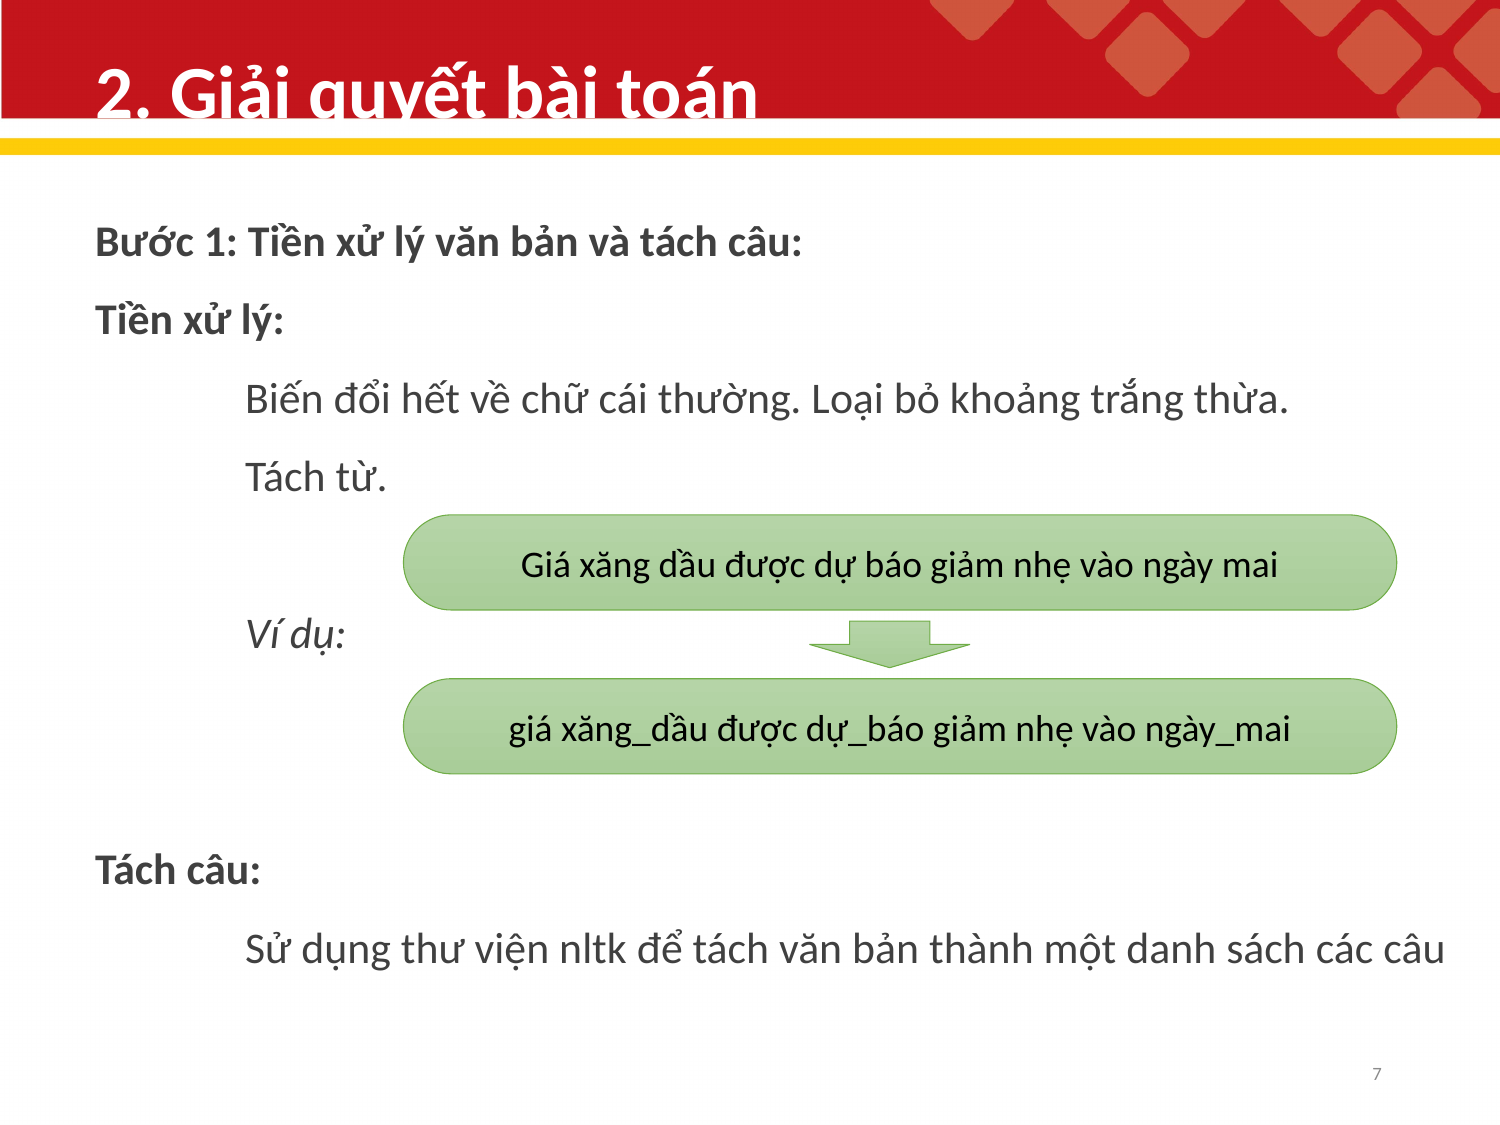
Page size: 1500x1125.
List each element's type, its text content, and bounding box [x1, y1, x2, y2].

text_box giá xăng_dầu được dự_báo giảm nhẹ vào ngày_mai [402, 678, 1398, 775]
text_box [809, 620, 971, 669]
text_box Giá xăng dầu được dự báo giảm nhẹ vào ngày mai [402, 514, 1398, 611]
list Bước 1: Tiền xử lý văn bản và tách câu: Tiền xử lý: Biến đổi hết về chữ cái thường. Loại bỏ khoảng trắng thừa. Tách từ. Ví dụ: Tách câu: Sử dụng thư viện nltk để tách văn bản thành một danh sách các câu [80, 194, 1464, 1076]
picture [0, 0, 1500, 1125]
slide_number 7 [1059, 1042, 1397, 1103]
title 2. Giải quyết bài toán [80, 0, 1397, 194]
